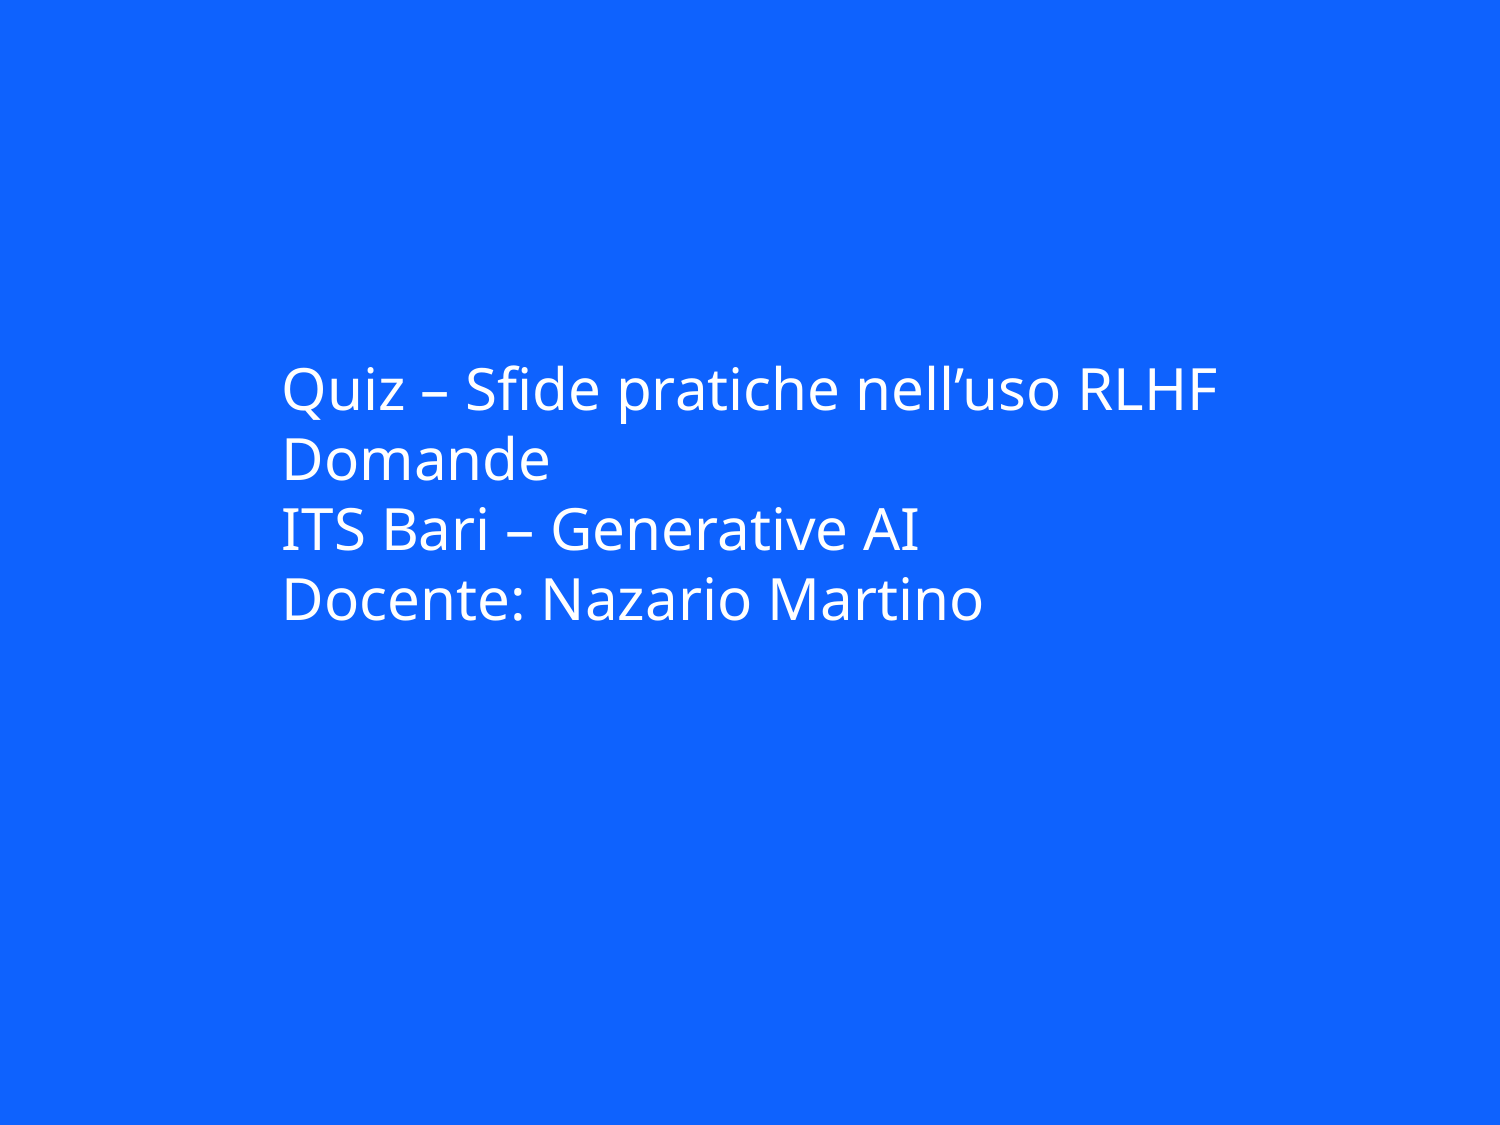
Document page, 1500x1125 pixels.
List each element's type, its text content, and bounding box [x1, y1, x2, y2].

text_box Quiz – Sfide pratiche nell’uso RLHF Domande ITS Bari – Generative AI Docente: Nazario Martino [267, 299, 1233, 640]
